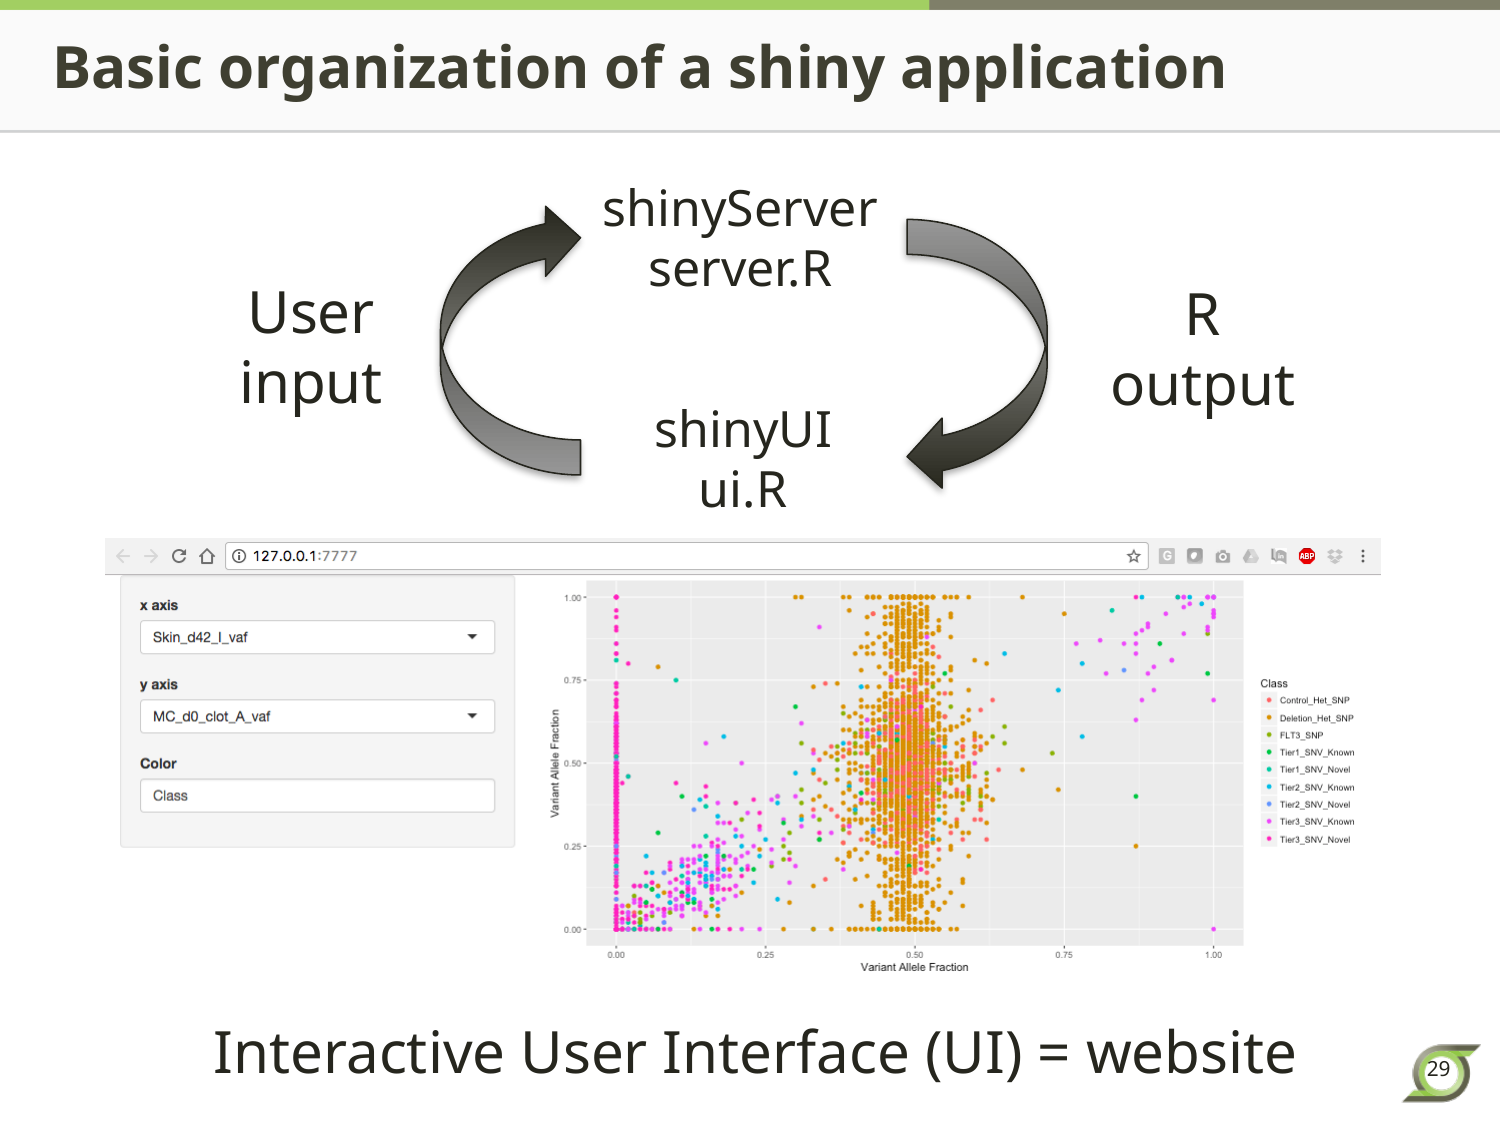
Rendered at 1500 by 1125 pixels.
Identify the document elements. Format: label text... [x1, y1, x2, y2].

title Basic organization of a shiny application [37, 18, 1454, 112]
text_box User input [219, 267, 403, 423]
text_box shinyUI ui.R [639, 390, 847, 526]
text_box Interactive User Interface (UI) = website [199, 1007, 1313, 1093]
text_box R output [1077, 270, 1328, 425]
picture [105, 538, 1381, 988]
text_box [439, 205, 582, 476]
text_box shinyServer server.R [587, 169, 893, 305]
text_box [906, 218, 1048, 489]
